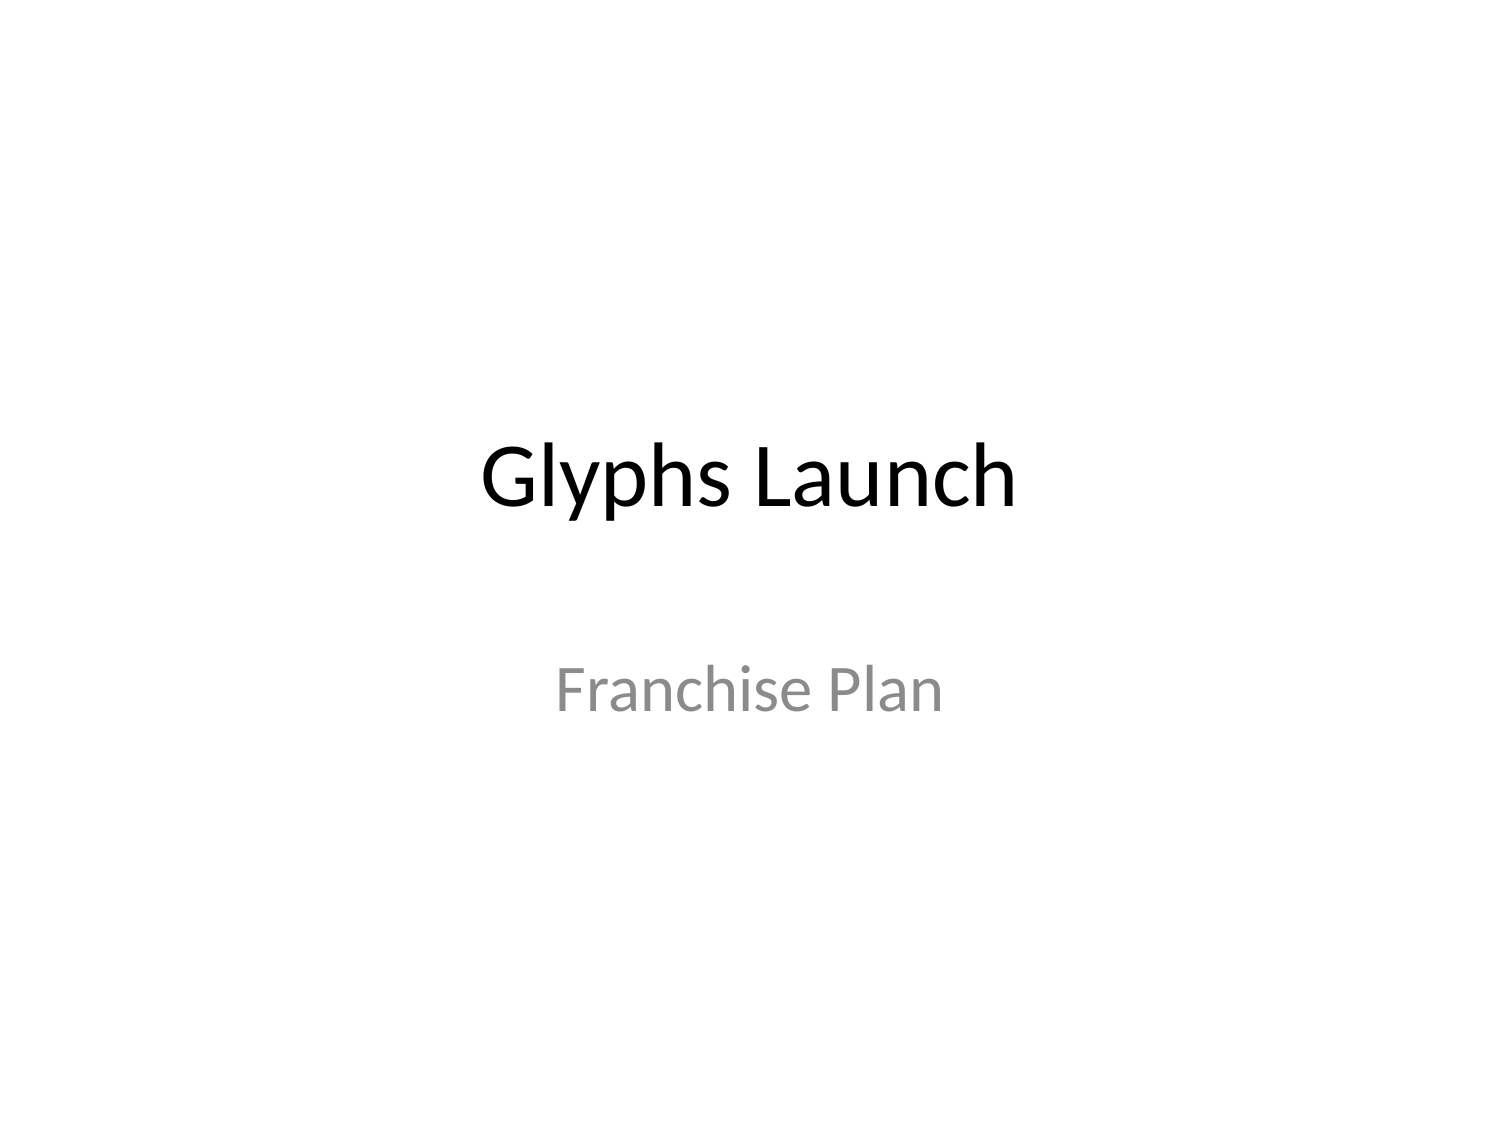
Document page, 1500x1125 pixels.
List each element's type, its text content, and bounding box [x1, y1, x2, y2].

title Glyphs Launch [112, 349, 1388, 591]
subtitle Franchise Plan [225, 637, 1275, 925]
